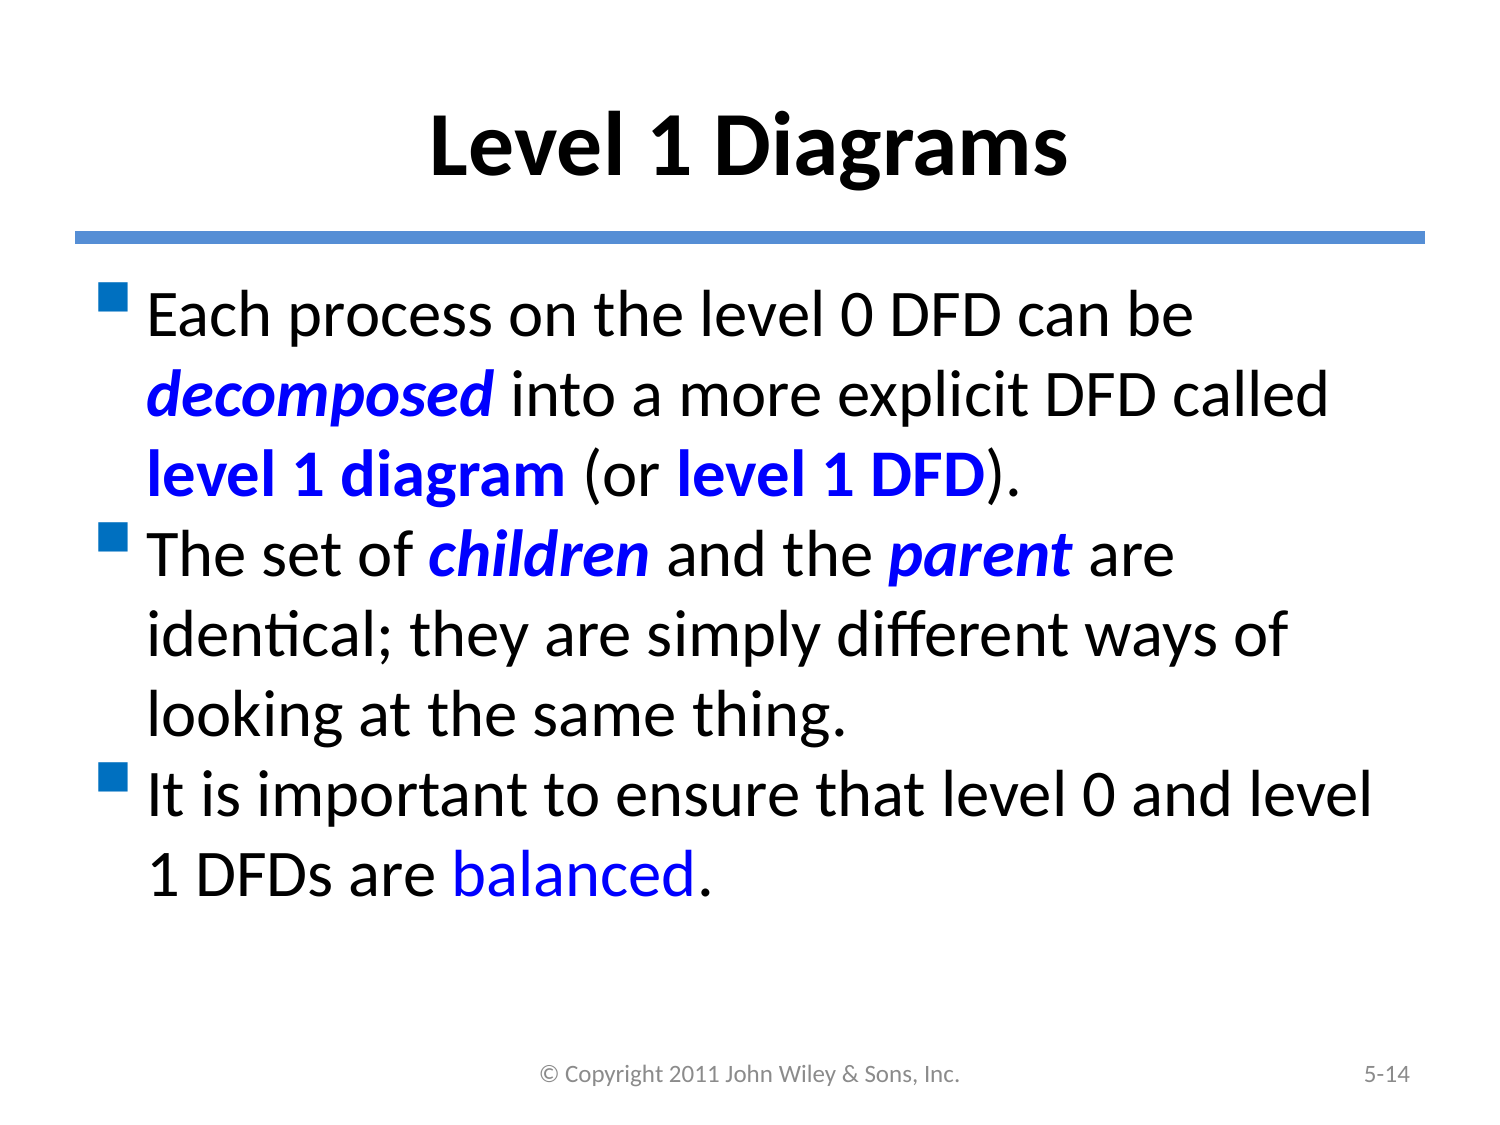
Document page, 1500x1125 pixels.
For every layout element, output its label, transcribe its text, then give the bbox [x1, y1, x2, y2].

list Each process on the level 0 DFD can be decomposed into a more explicit DFD called level 1 diagram (or level 1 DFD). The set of children and the parent are identical; they are simply different ways of looking at the same thing. It is important to ensure that level 0 and level 1 DFDs are balanced. [74, 262, 1426, 1038]
title Level 1 Diagrams [74, 44, 1426, 233]
slide_number 5-13 [1074, 1042, 1425, 1103]
footer © Copyright 2011 John Wiley & Sons, Inc. [512, 1042, 988, 1103]
